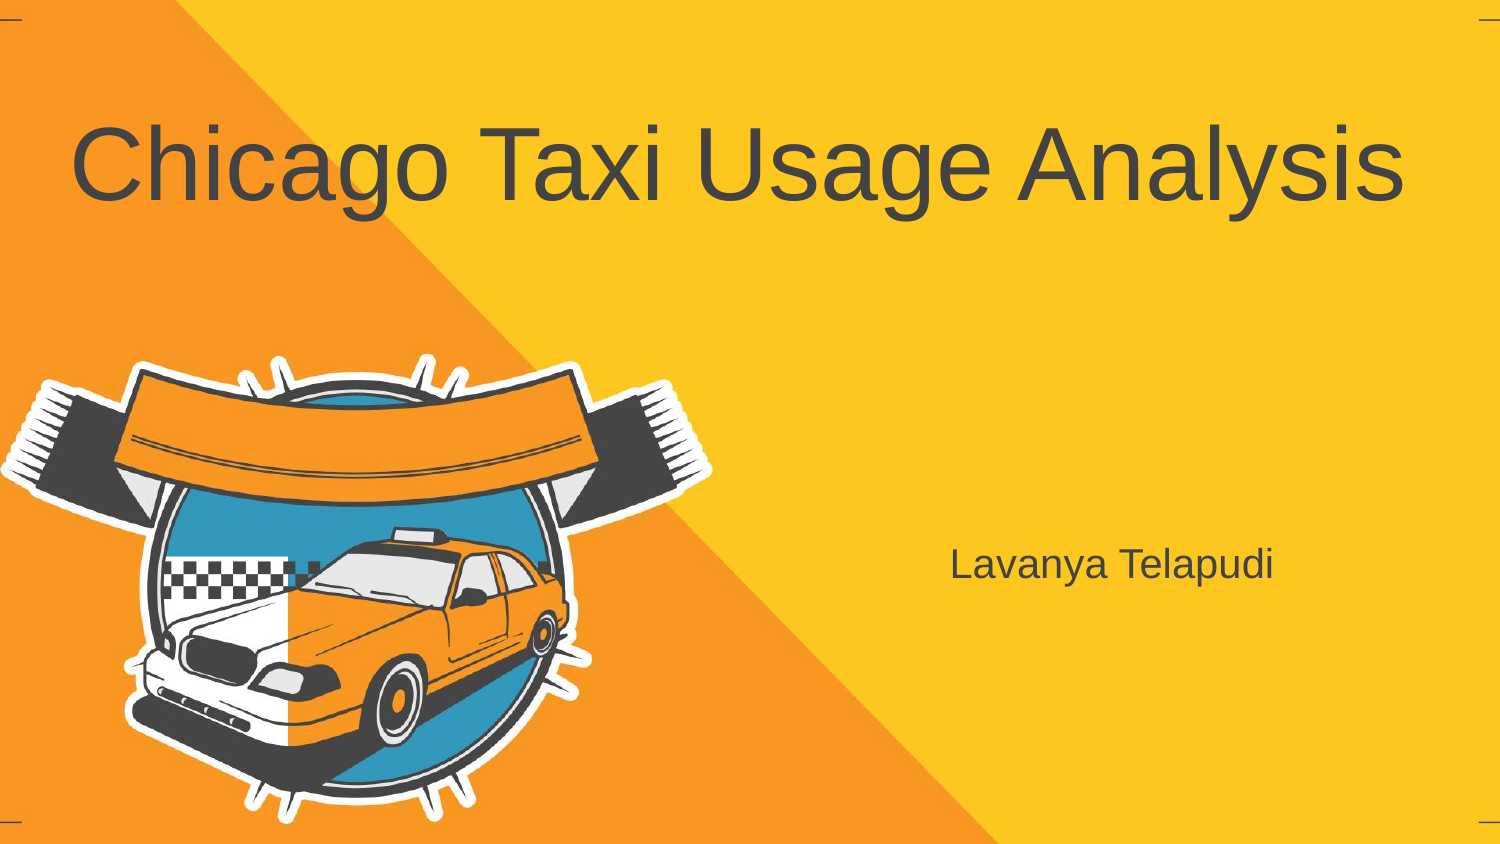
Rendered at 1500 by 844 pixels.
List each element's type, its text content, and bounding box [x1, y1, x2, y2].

title Chicago Taxi Usage Analysis [39, 78, 1438, 238]
subtitle Lavanya Telapudi [738, 525, 1486, 844]
picture [0, 0, 1500, 844]
